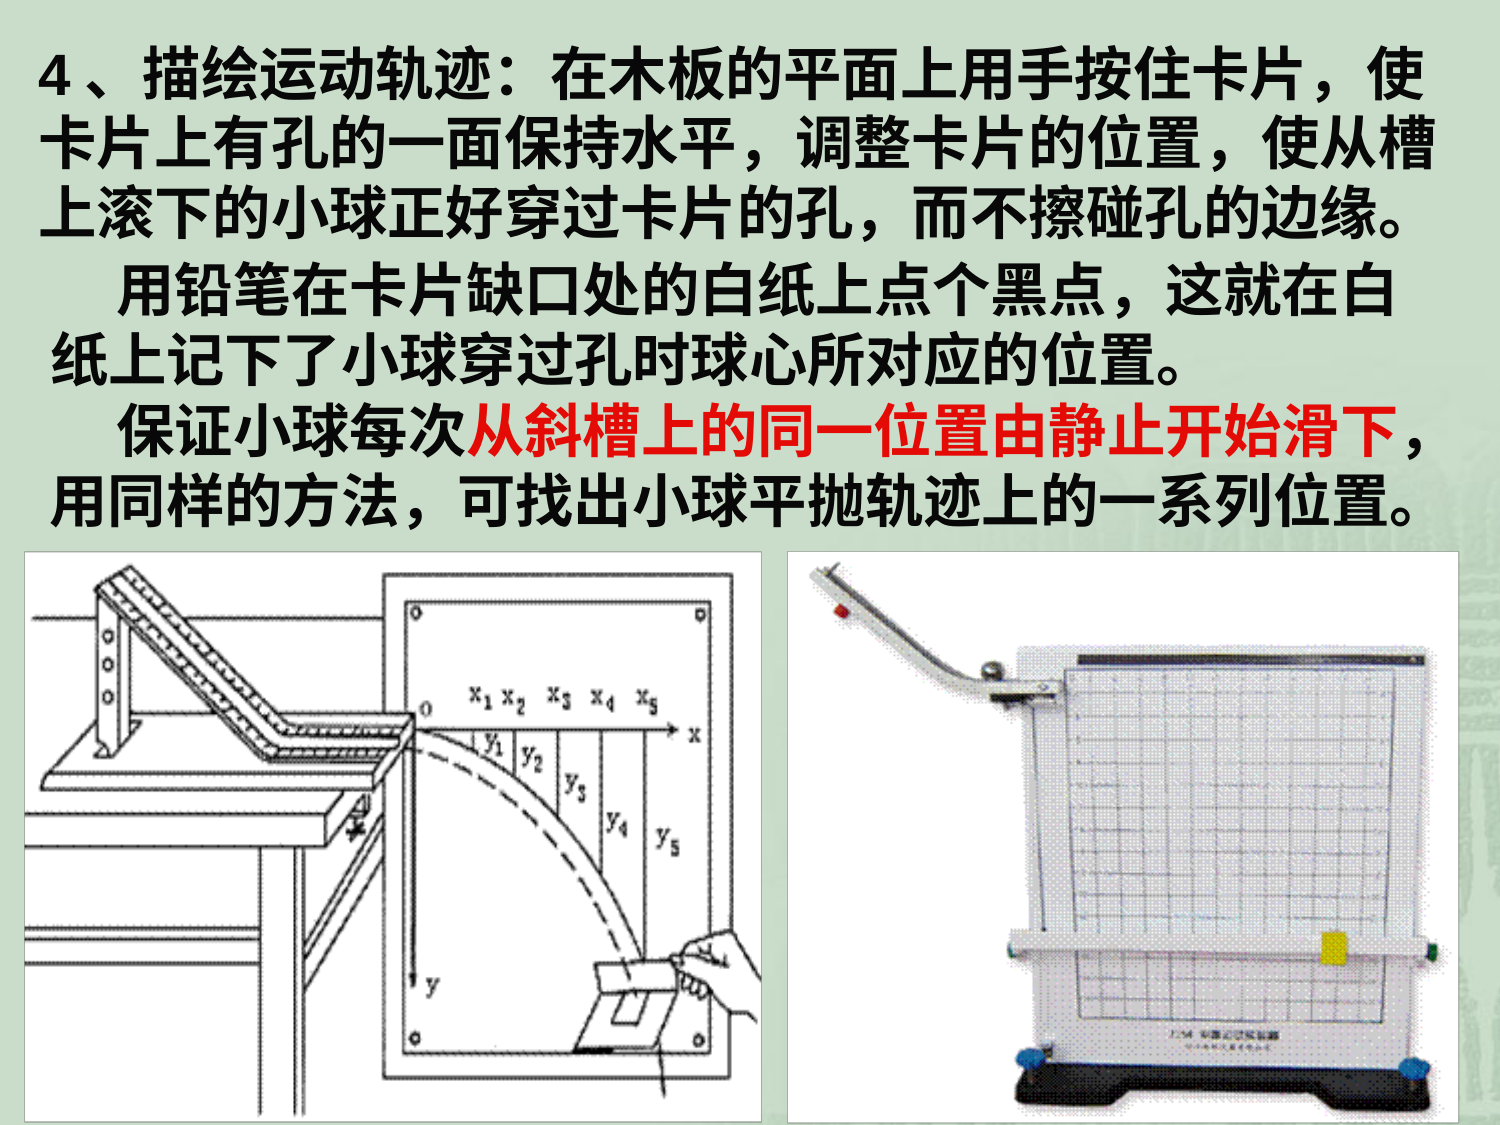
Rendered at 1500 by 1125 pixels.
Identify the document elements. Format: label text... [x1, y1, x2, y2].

text_box 保证小球每次从斜槽上的同一位置由静止开始滑下，用同样的方法，可找出小球平抛轨迹上的一系列位置。 [35, 386, 1477, 542]
text_box 用铅笔在卡片缺口处的白纸上点个黑点，这就在白纸上记下了小球穿过孔时球心所对应的位置。 [35, 246, 1442, 386]
picture [0, 0, 1500, 1125]
text_box 4、描绘运动轨迹：在木板的平面上用手按住卡片，使卡片上有孔的一面保持水平，调整卡片的位置，使从槽上滚下的小球正好穿过卡片的孔，而不擦碰孔的边缘。 [23, 29, 1465, 254]
